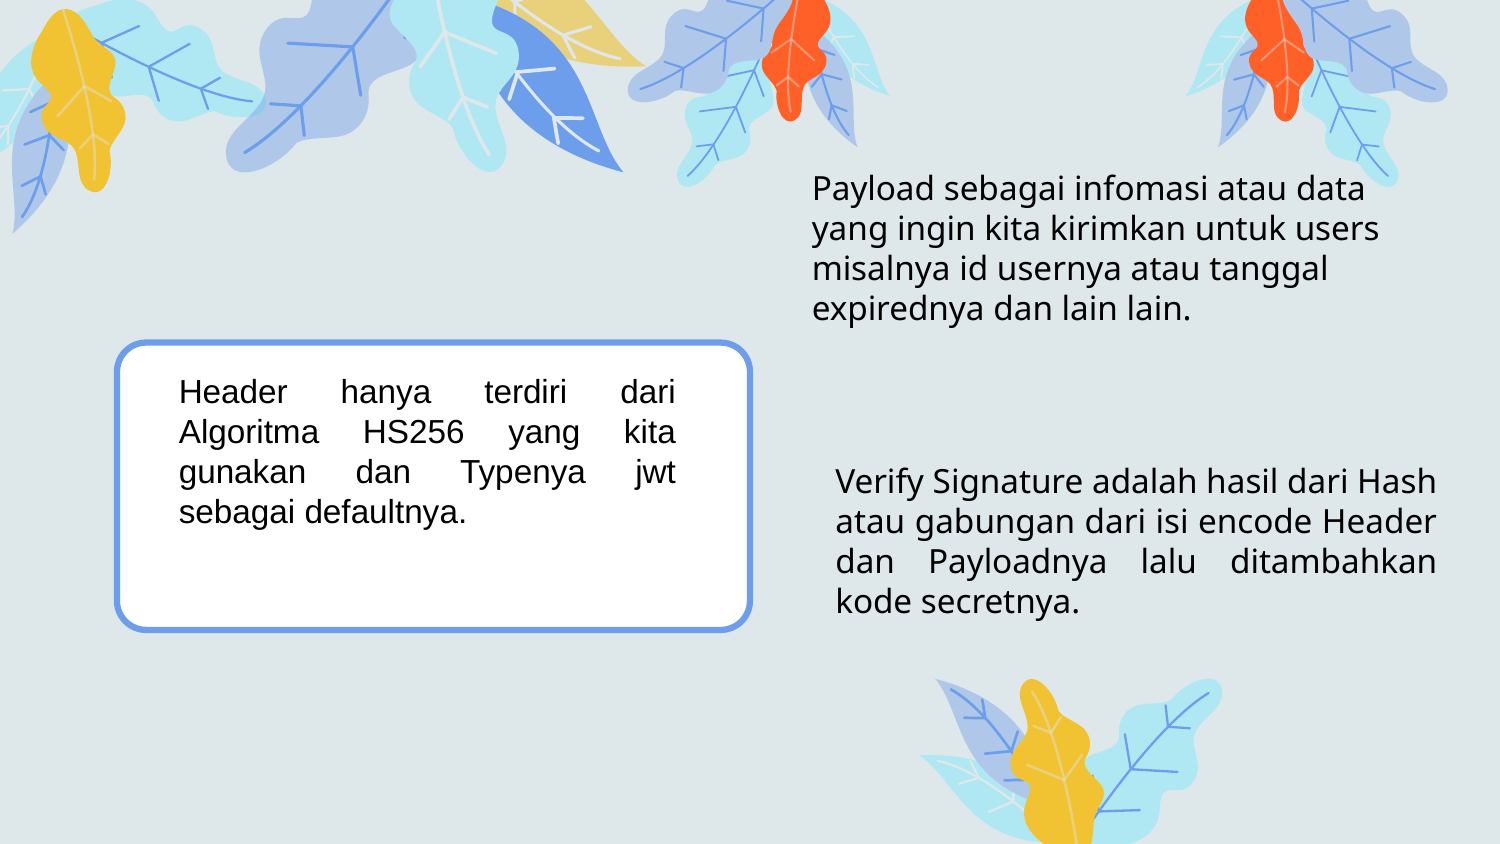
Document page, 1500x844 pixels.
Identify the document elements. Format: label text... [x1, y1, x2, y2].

subtitle Verify Signature adalah hasil dari Hash atau gabungan dari isi encode Header dan Payloadnya lalu ditambahkan kode secretnya. [820, 445, 1454, 704]
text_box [1199, 0, 1439, 211]
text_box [920, 633, 1257, 844]
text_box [636, 0, 877, 211]
subtitle Payload sebagai infomasi atau data yang ingin kita kirimkan untuk users misalnya id usernya atau tanggal expirednya dan lain lain. [796, 152, 1454, 375]
text_box Header hanya terdiri dari Algoritma HS256 yang kita gunakan dan Typenya jwt sebagai defaultnya. [163, 363, 692, 538]
